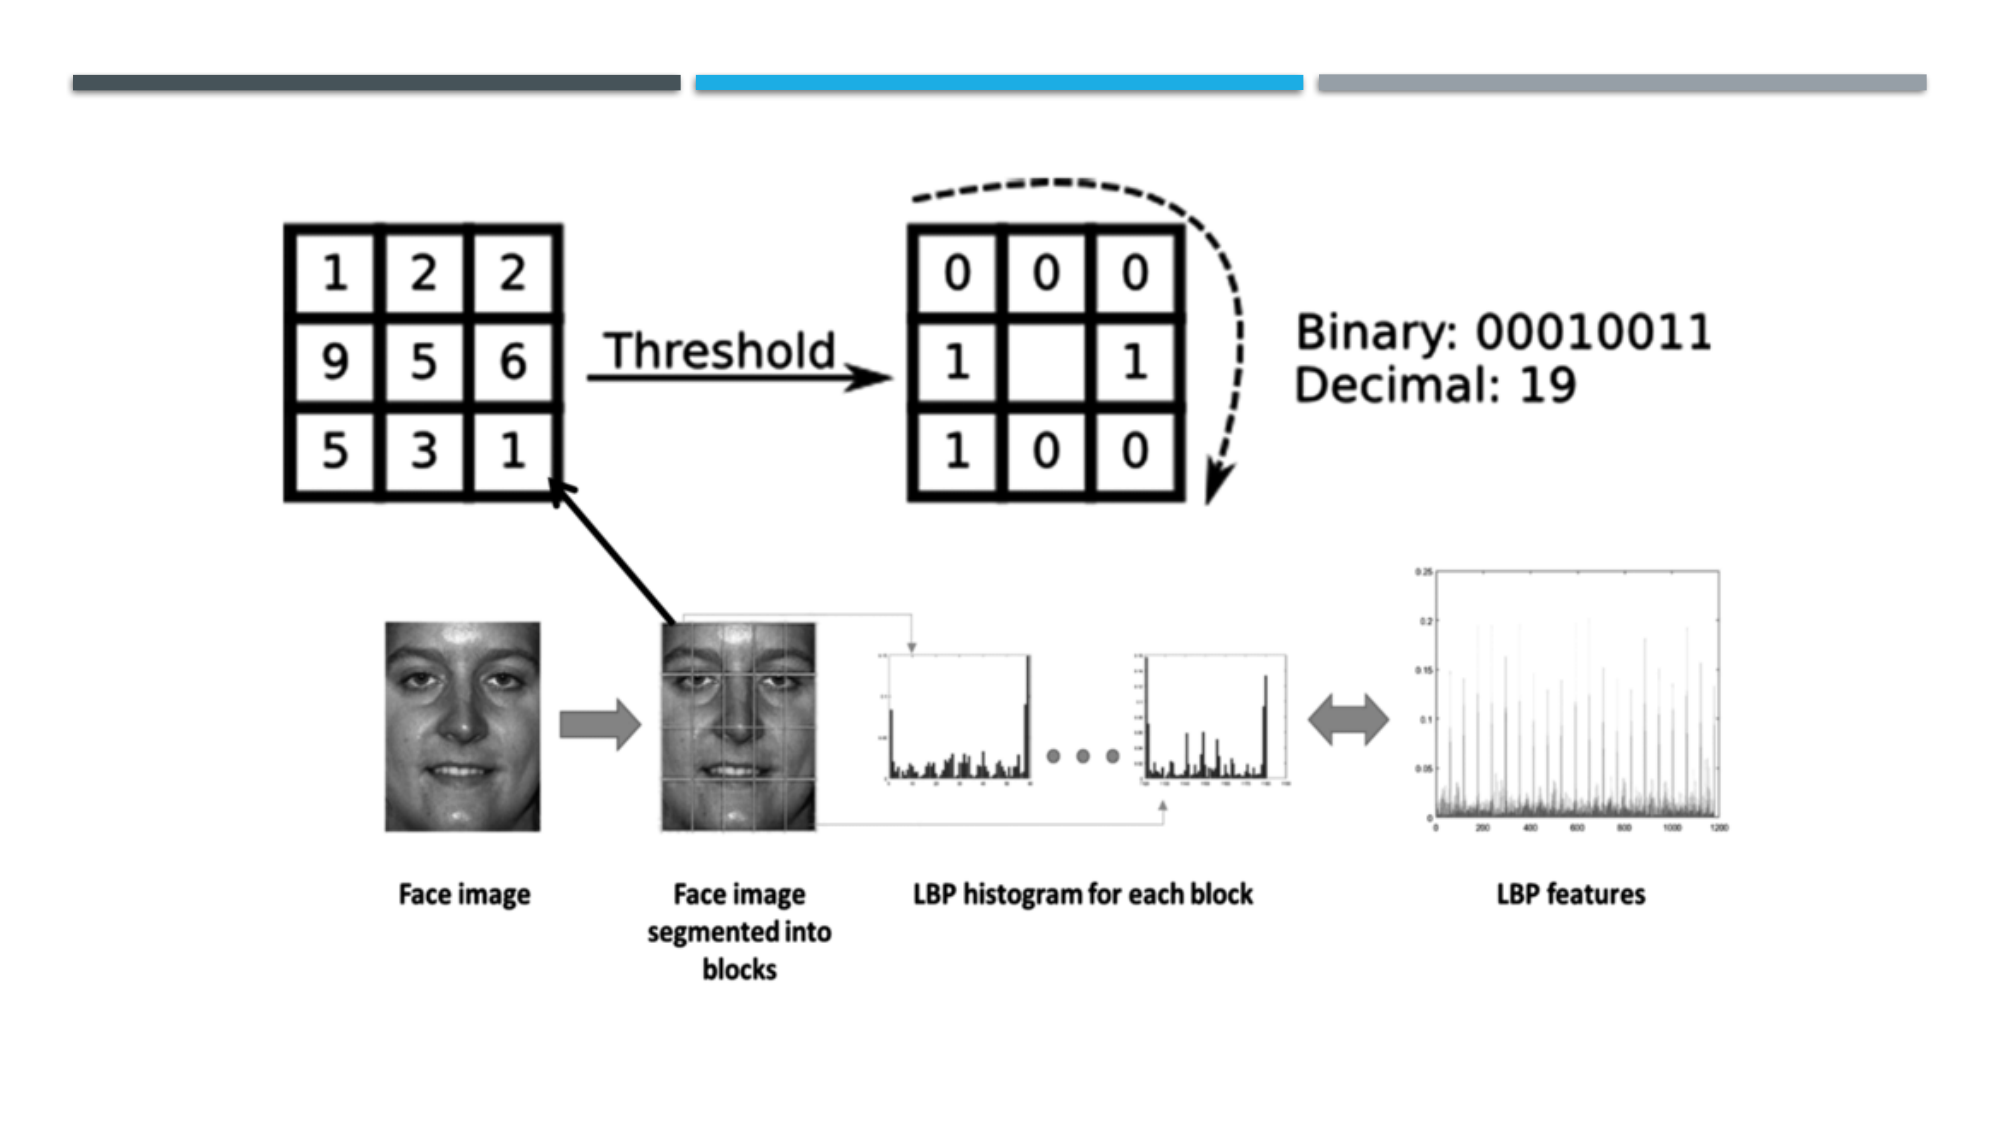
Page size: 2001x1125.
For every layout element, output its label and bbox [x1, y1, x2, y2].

list [280, 174, 1734, 984]
